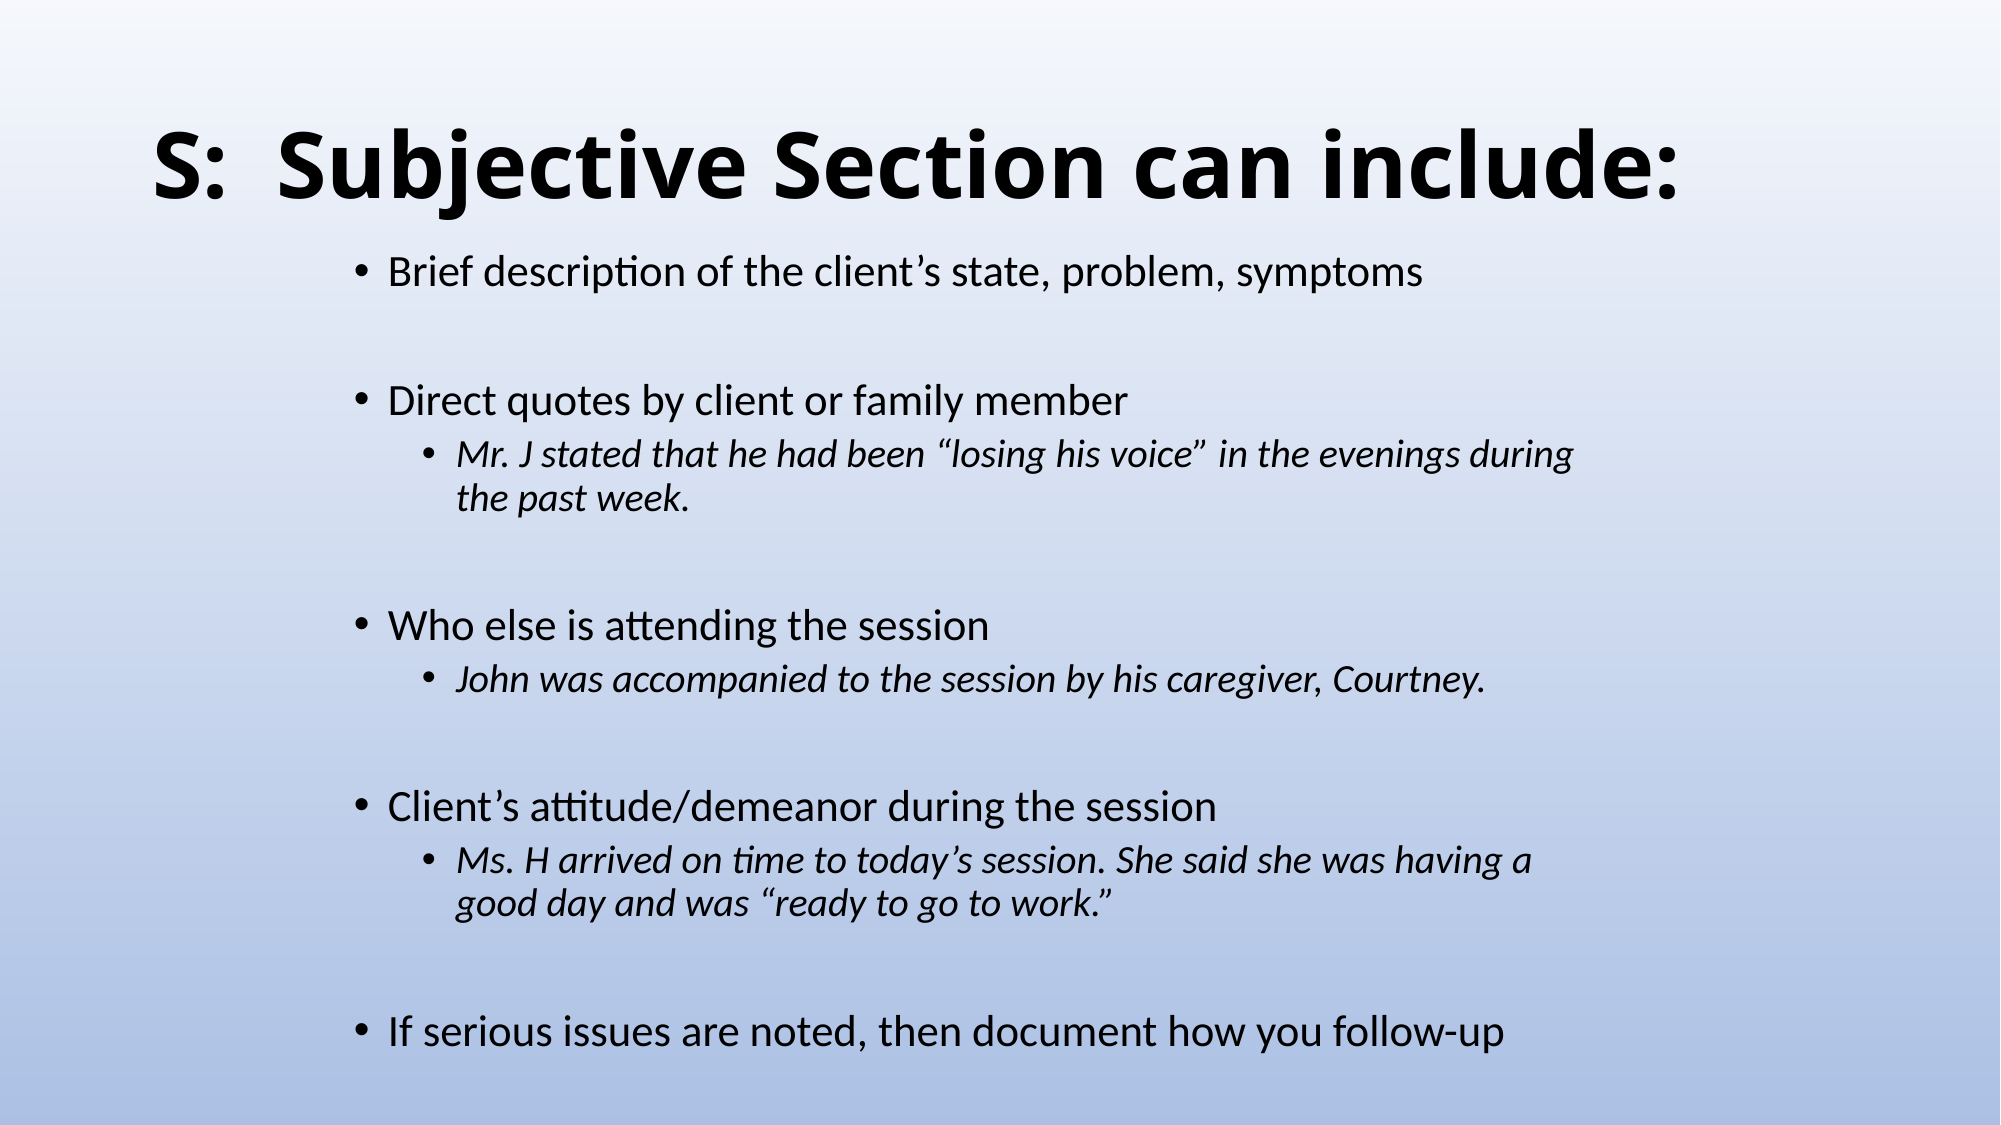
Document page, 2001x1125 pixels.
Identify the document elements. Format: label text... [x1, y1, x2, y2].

title S: Subjective Section can include: [137, 59, 1863, 278]
list Brief description of the client’s state, problem, symptoms Direct quotes by client or family member Mr. J stated that he had been “losing his voice” in the evenings during the past week. Who else is attending the session John was accompanied to the session by his caregiver, Courtney. Client’s attitude/demeanor during the session Ms. H arrived on time to today’s session. She said she was having a good day and was “ready to go to work.” If serious issues are noted, then document how you follow-up [338, 240, 1633, 1066]
